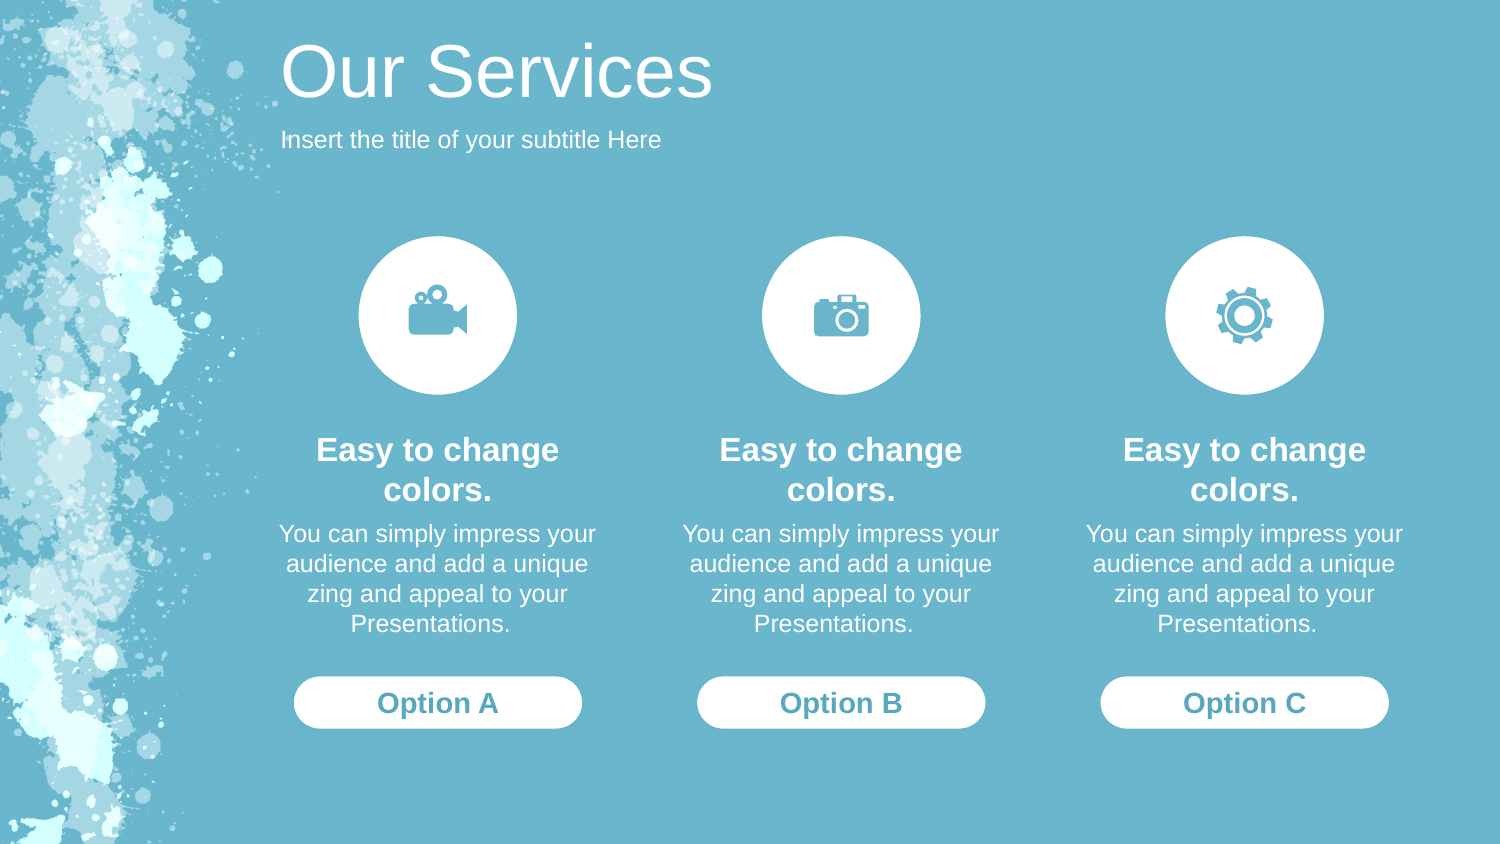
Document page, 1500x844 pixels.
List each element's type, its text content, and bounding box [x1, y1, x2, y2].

list Insert the title of your subtitle Here [265, 114, 1500, 162]
text_box Option A [354, 677, 522, 727]
text_box Option C [1161, 677, 1329, 727]
text_box [1095, 670, 1395, 735]
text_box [656, 420, 1027, 645]
picture [0, 0, 1500, 844]
text_box [812, 292, 871, 339]
text_box [288, 670, 588, 735]
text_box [1059, 420, 1430, 645]
text_box [353, 230, 523, 401]
text_box Option B [757, 677, 925, 727]
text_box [252, 420, 623, 645]
text_box [691, 670, 992, 735]
text_box [1213, 284, 1276, 347]
list Our Services [265, 20, 1500, 114]
text_box [1159, 230, 1330, 401]
text_box [756, 230, 927, 401]
text_box [406, 282, 470, 339]
